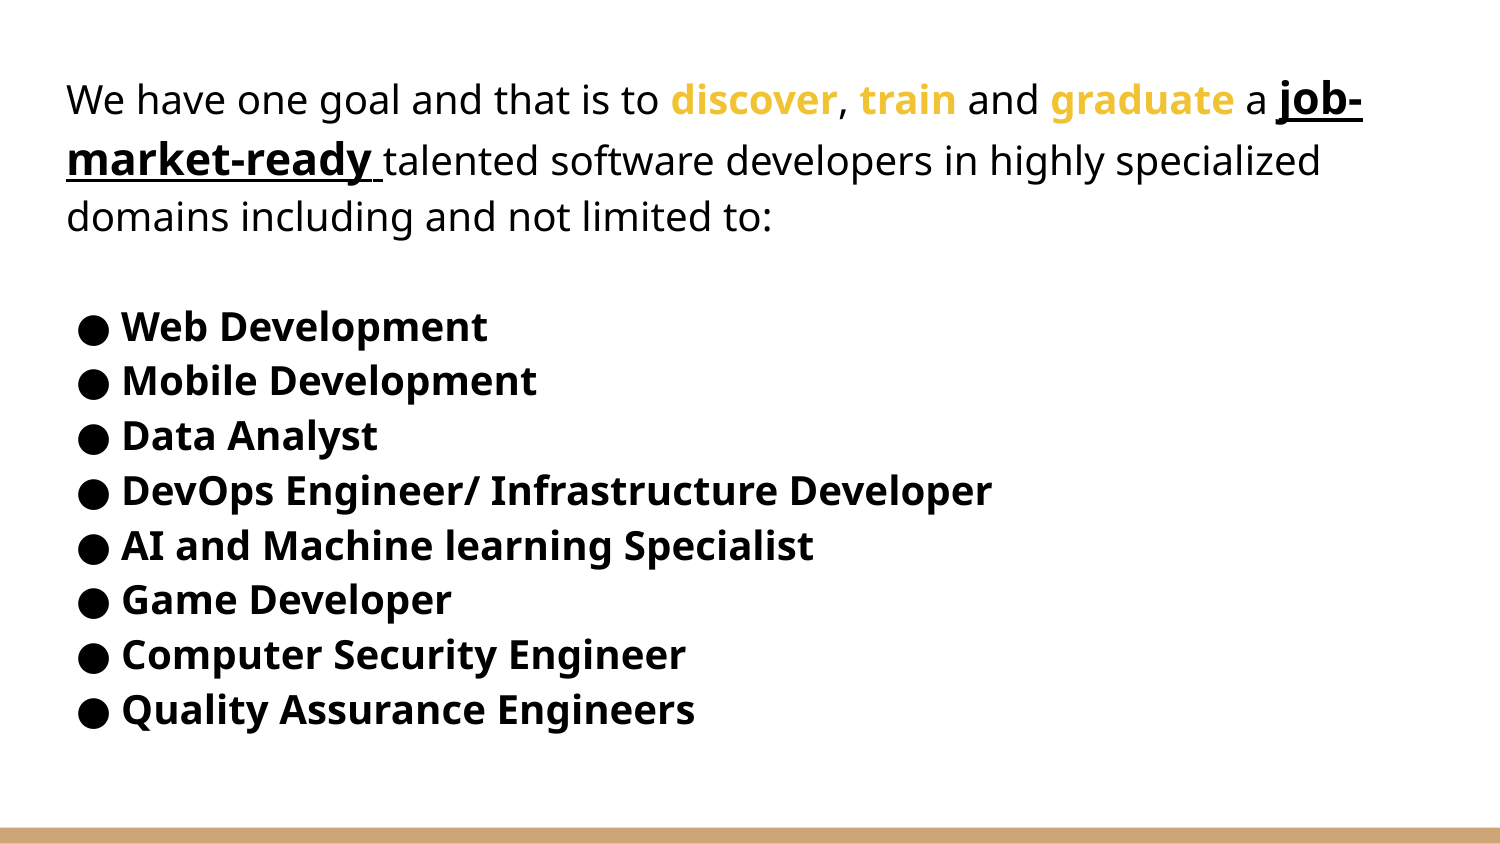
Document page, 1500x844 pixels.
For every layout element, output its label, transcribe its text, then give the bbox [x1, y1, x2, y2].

list We have one goal and that is to discover, train and graduate a job-market-ready talented software developers in highly specialized domains including and not limited to: Web Development Mobile Development Data Analyst DevOps Engineer/ Infrastructure Developer AI and Machine learning Specialist Game Developer Computer Security Engineer Quality Assurance Engineers [51, 52, 1449, 752]
